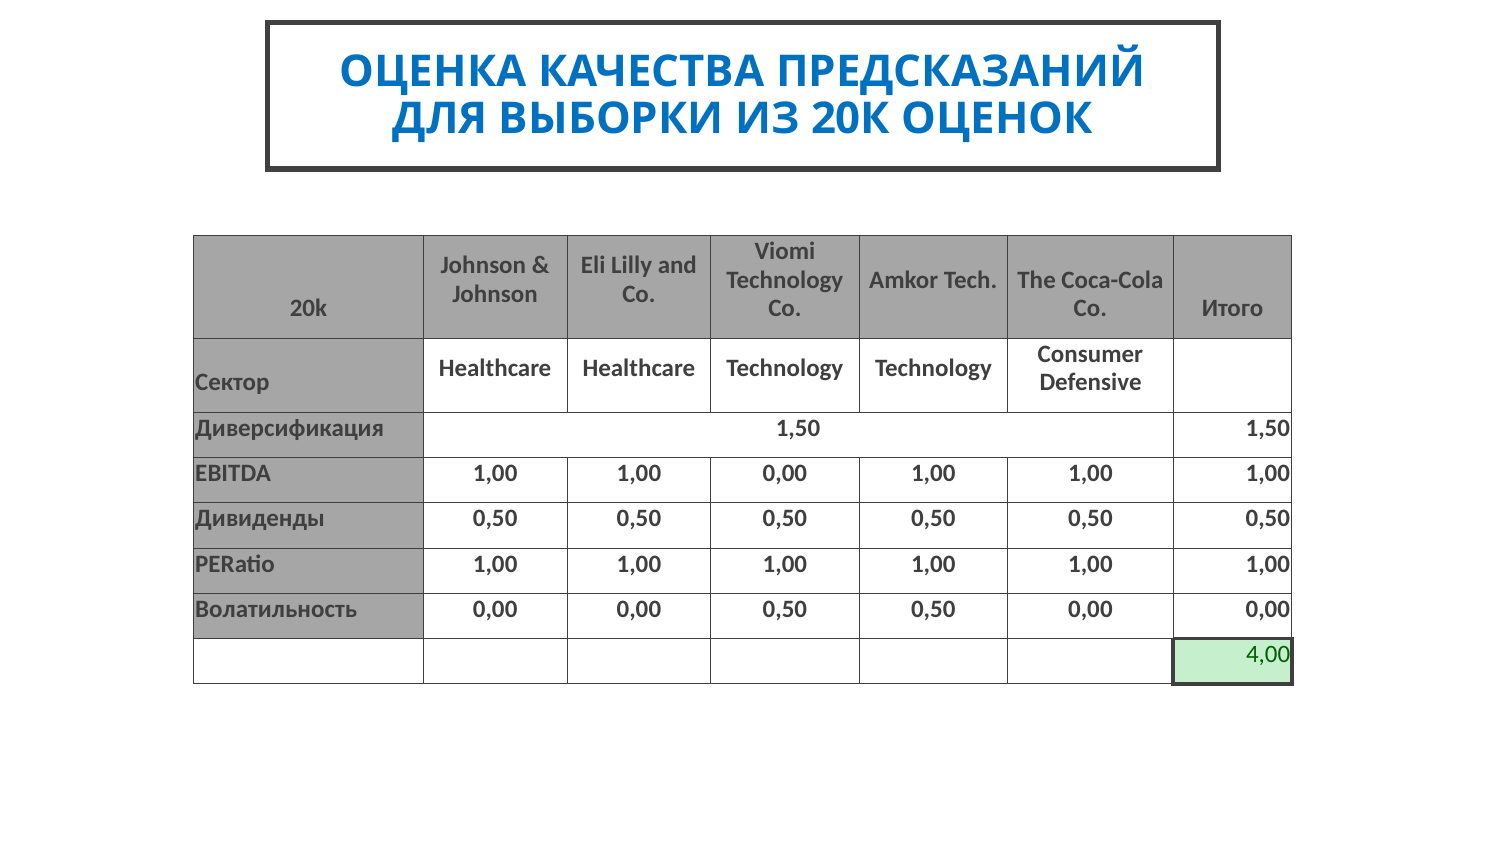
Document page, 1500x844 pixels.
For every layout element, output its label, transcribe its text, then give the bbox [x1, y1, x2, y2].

table_cell Technology [860, 339, 1007, 412]
table_cell [1174, 339, 1291, 412]
table_cell 0,50 [1174, 503, 1291, 548]
table_cell [194, 639, 423, 683]
table_header 20k [194, 236, 423, 338]
table_cell Consumer Defensive [1008, 339, 1173, 412]
table_header Eli Lilly and Co. [568, 236, 710, 338]
table_cell [424, 639, 567, 683]
table_cell [711, 639, 859, 683]
table_cell 0,00 [1008, 594, 1173, 638]
table_cell 0,50 [711, 503, 859, 548]
table_cell 0,00 [568, 594, 710, 638]
table_header Amkor Tech. [860, 236, 1007, 338]
table_cell PERatio [194, 549, 423, 593]
table_cell EBITDA [194, 458, 423, 502]
table_cell 1,00 [1174, 549, 1291, 593]
table_cell 1,00 [424, 549, 567, 593]
table_cell 1,00 [860, 549, 1007, 593]
table_cell Healthcare [424, 339, 567, 412]
table_cell Сектор [194, 339, 423, 412]
table_cell 0,50 [711, 594, 859, 638]
table_cell 1,00 [424, 458, 567, 502]
table_cell 1,00 [568, 458, 710, 502]
table_cell 1,00 [860, 458, 1007, 502]
table_header Johnson & Johnson [424, 236, 567, 338]
table_cell 1,00 [568, 549, 710, 593]
table_cell [568, 639, 710, 683]
table_header Итого [1174, 236, 1291, 338]
table_cell 1,50 [1174, 413, 1291, 457]
table_header The Coca-Cola Co. [1008, 236, 1173, 338]
table_cell Диверсификация [194, 413, 423, 457]
table_cell 1,50 [424, 413, 1173, 457]
table_cell 0,50 [1008, 503, 1173, 548]
table_cell 0,50 [568, 503, 710, 548]
table_cell Дивиденды [194, 503, 423, 548]
table_cell 1,00 [1008, 458, 1173, 502]
table_cell 1,00 [1008, 549, 1173, 593]
table_cell 0,00 [1174, 594, 1291, 637]
table_cell [860, 639, 1007, 683]
table_cell Healthcare [568, 339, 710, 412]
table_cell 1,00 [1174, 458, 1291, 502]
table_cell Technology [711, 339, 859, 412]
table_cell 4,00 [1175, 640, 1290, 682]
table_cell 1,00 [711, 549, 859, 593]
table_cell [1008, 639, 1171, 683]
table_cell 0,50 [424, 503, 567, 548]
table_header Viomi Technology Co. [711, 236, 859, 338]
table_cell 0,50 [860, 503, 1007, 548]
table_cell 0,50 [860, 594, 1007, 638]
table_cell 0,00 [711, 458, 859, 502]
table_cell Волатильность [194, 594, 423, 638]
table_cell 0,00 [424, 594, 567, 638]
title ОЦЕНКА КАЧЕСТВА ПРЕДСКАЗАНИЙ ДЛЯ ВЫБОРКИ ИЗ 20К ОЦЕНОК [265, 20, 1221, 172]
